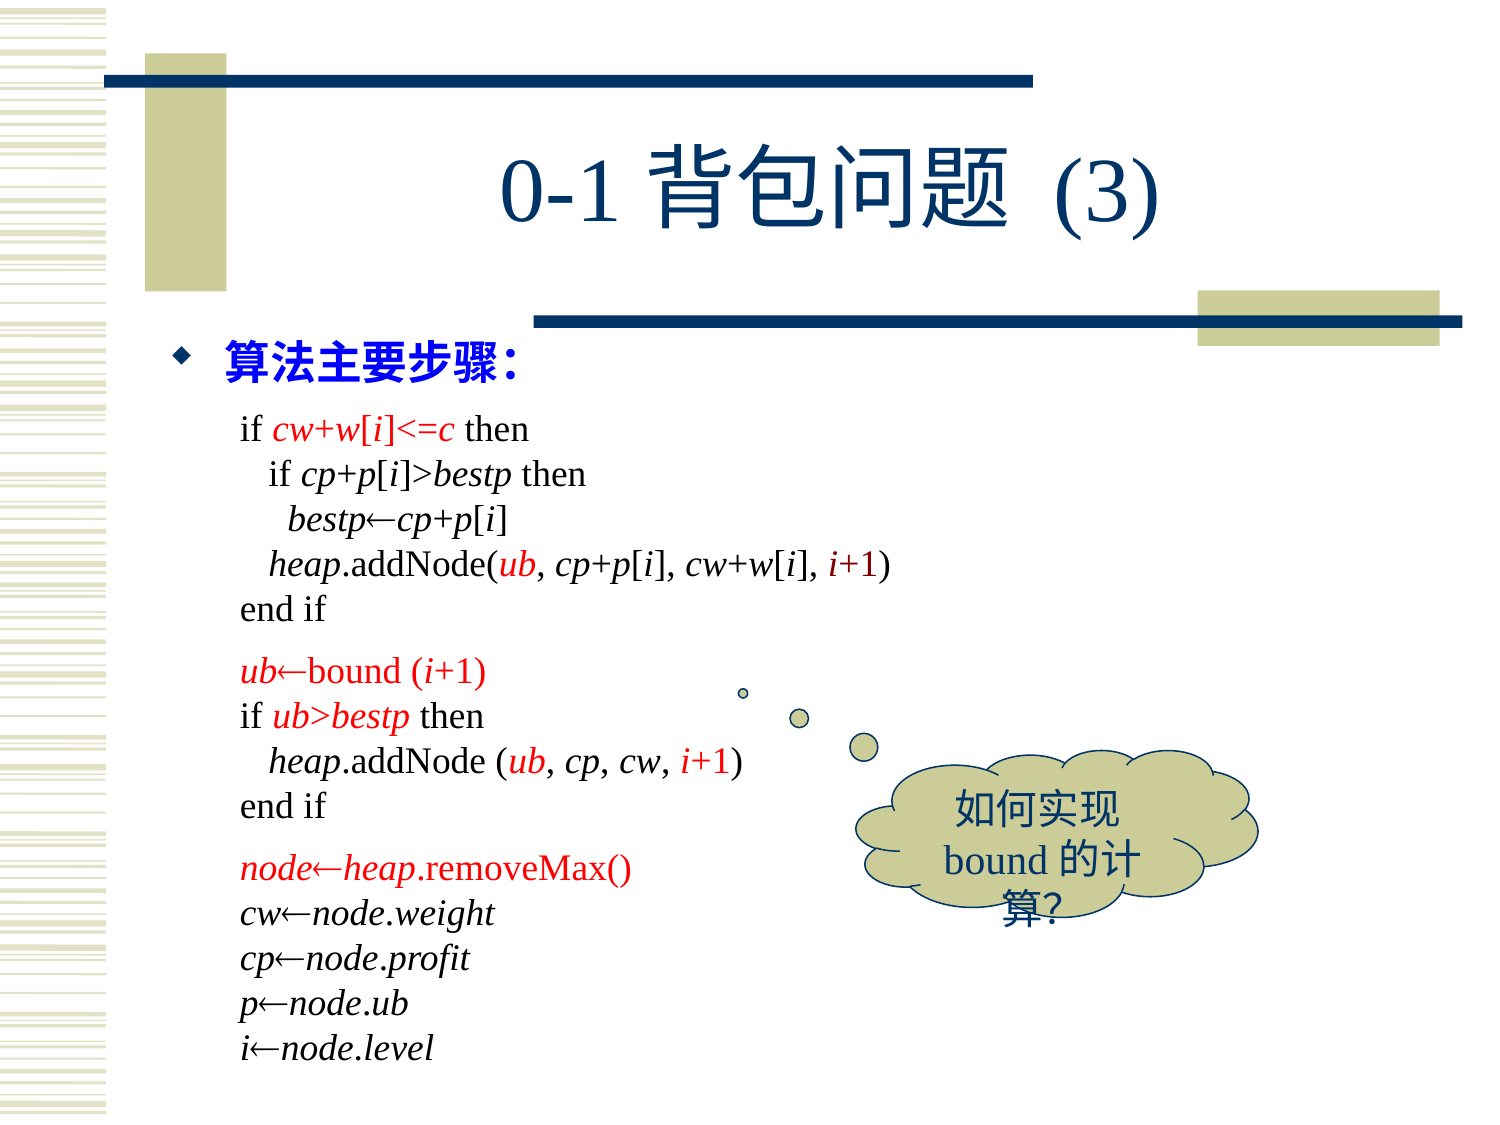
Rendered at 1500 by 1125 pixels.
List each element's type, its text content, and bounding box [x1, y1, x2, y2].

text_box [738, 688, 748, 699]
text_box if cw+w[i]<=c then if cp+p[i]>bestp then bestpcp+p[i] heap.addNode(ub, cp+p[i], cw+w[i], i+1) end if ubbound (i+1) if ub>bestp then heap.addNode (ub, cp, cw, i+1) end if nodeheap.removeMax() cwnode.weight cpnode.profit pnode.ub inode.level [225, 397, 1375, 1060]
text_box 如何实现bound的计算？ [849, 733, 878, 762]
text_box 如何实现bound的计算？ [855, 750, 1259, 918]
text_box 如何实现bound的计算？ [789, 709, 809, 728]
list 算法主要步骤： [153, 326, 1459, 963]
title 0-1背包问题 (3) [225, 99, 1436, 288]
